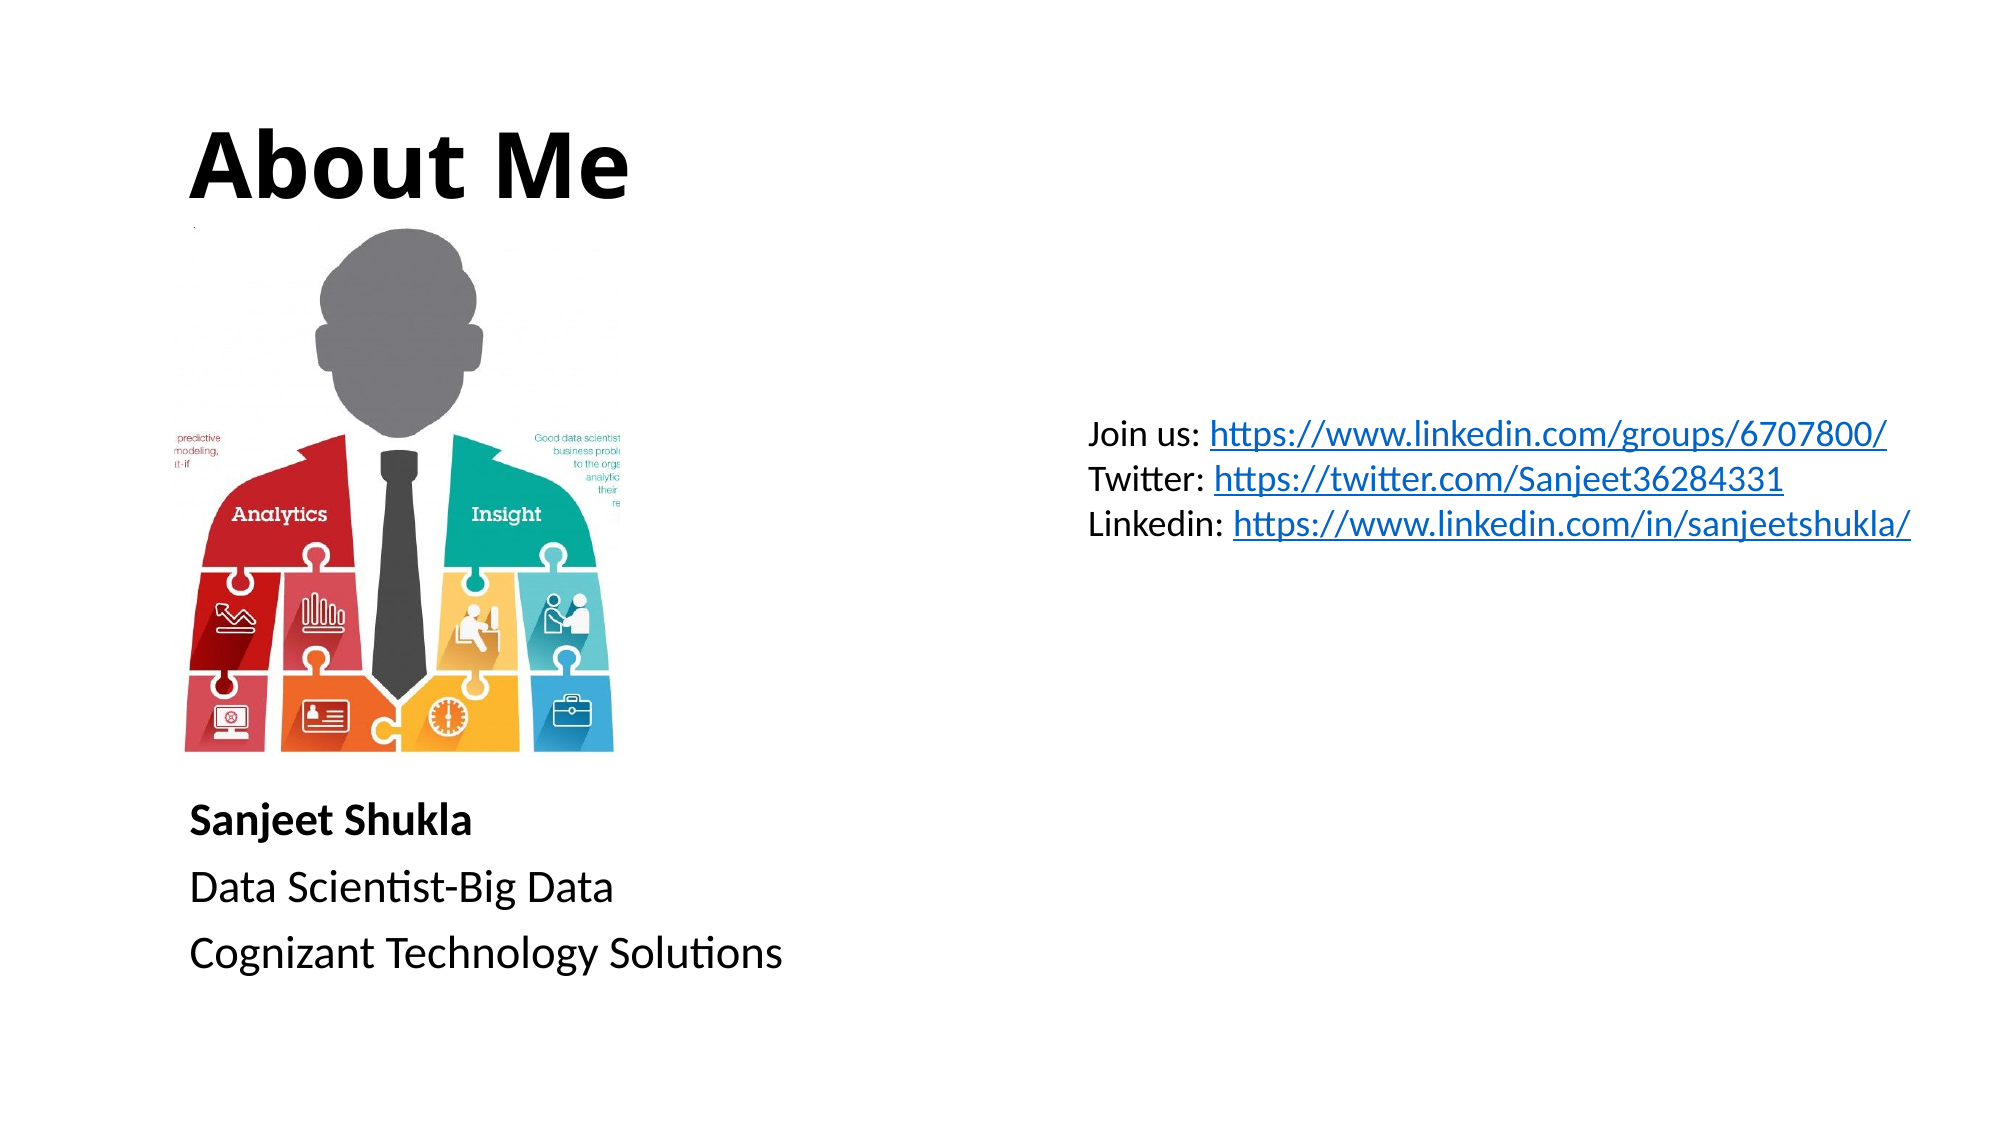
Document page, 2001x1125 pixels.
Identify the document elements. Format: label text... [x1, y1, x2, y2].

text_box Join us: https://www.linkedin.com/groups/6707800/ Twitter: https://twitter.com/Sanjeet36284331 Linkedin: https://www.linkedin.com/in/sanjeetshukla/ [1073, 401, 1927, 552]
picture [174, 227, 620, 764]
text_box Sanjeet Shukla Data Scientist-Big Data Cognizant Technology Solutions [174, 787, 1525, 988]
title About Me [174, 59, 1863, 278]
